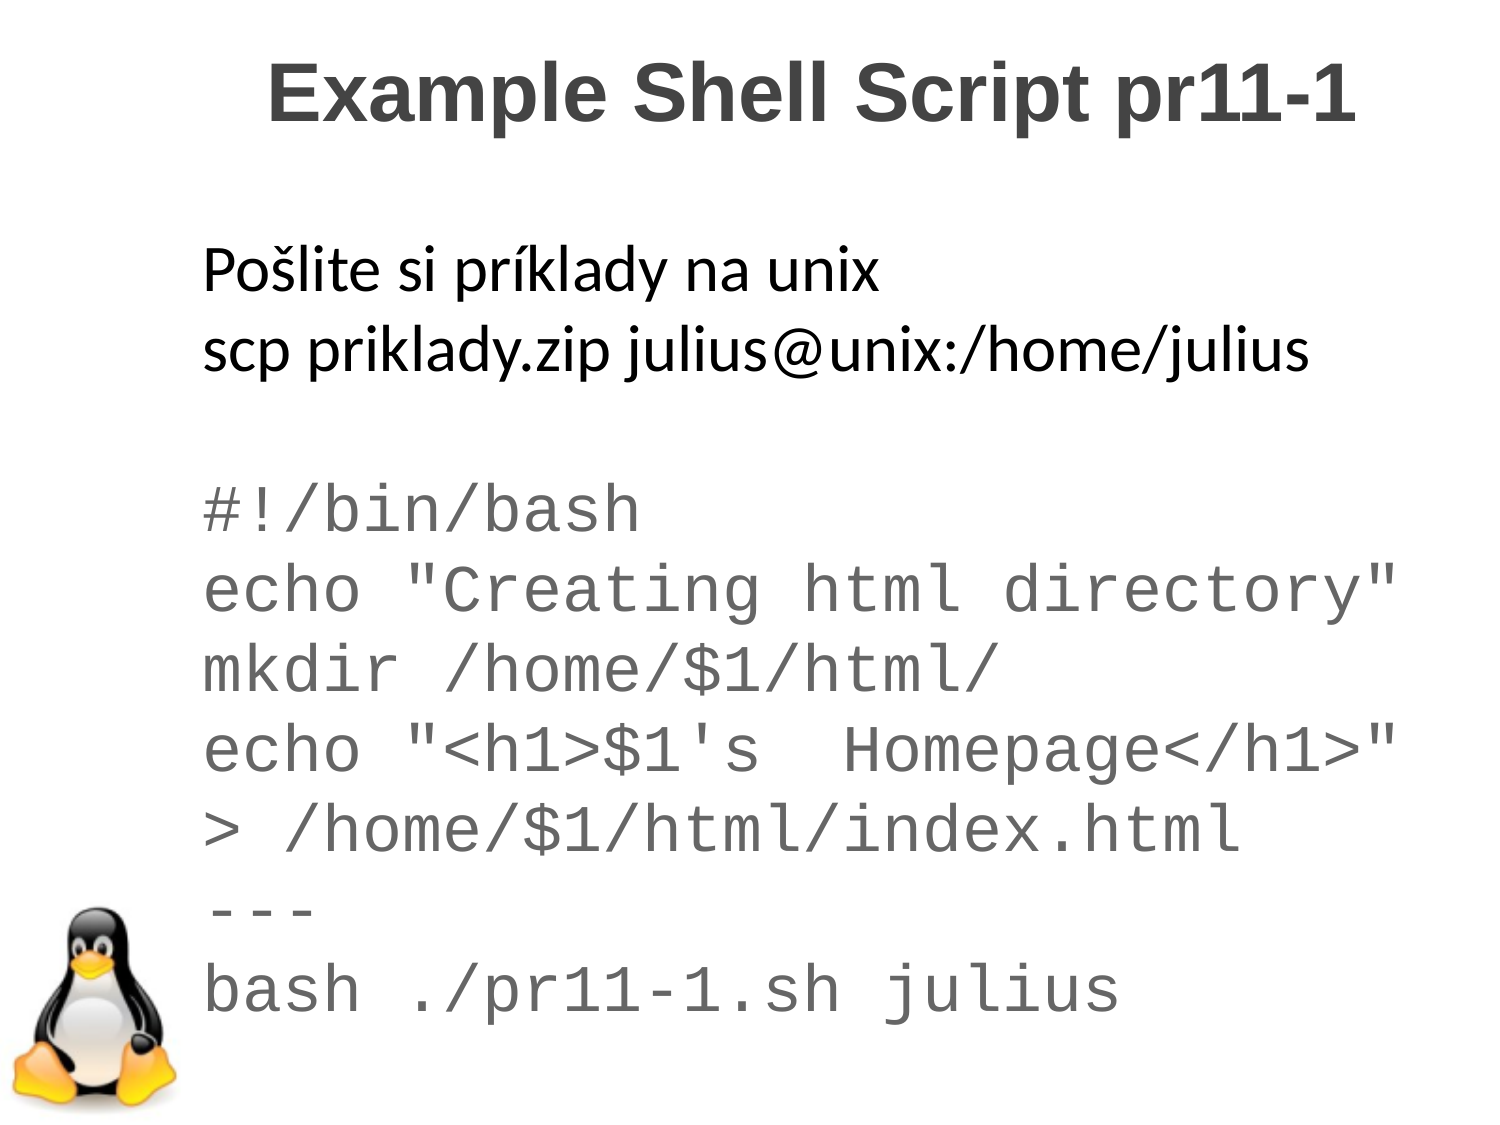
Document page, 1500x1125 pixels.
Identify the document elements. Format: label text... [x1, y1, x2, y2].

text_box [0, 900, 188, 1125]
title Example Shell Script pr11-1 [251, 0, 1440, 177]
text_box Pošlite si príklady na unix scp priklady.zip julius@unix:/home/julius #!/bin/bash echo "Creating html directory" mkdir /home/$1/html/ echo "<h1>$1's Homepage</h1>" > /home/$1/html/index.html --- bash ./pr11-1.sh julius [187, 209, 1436, 1022]
